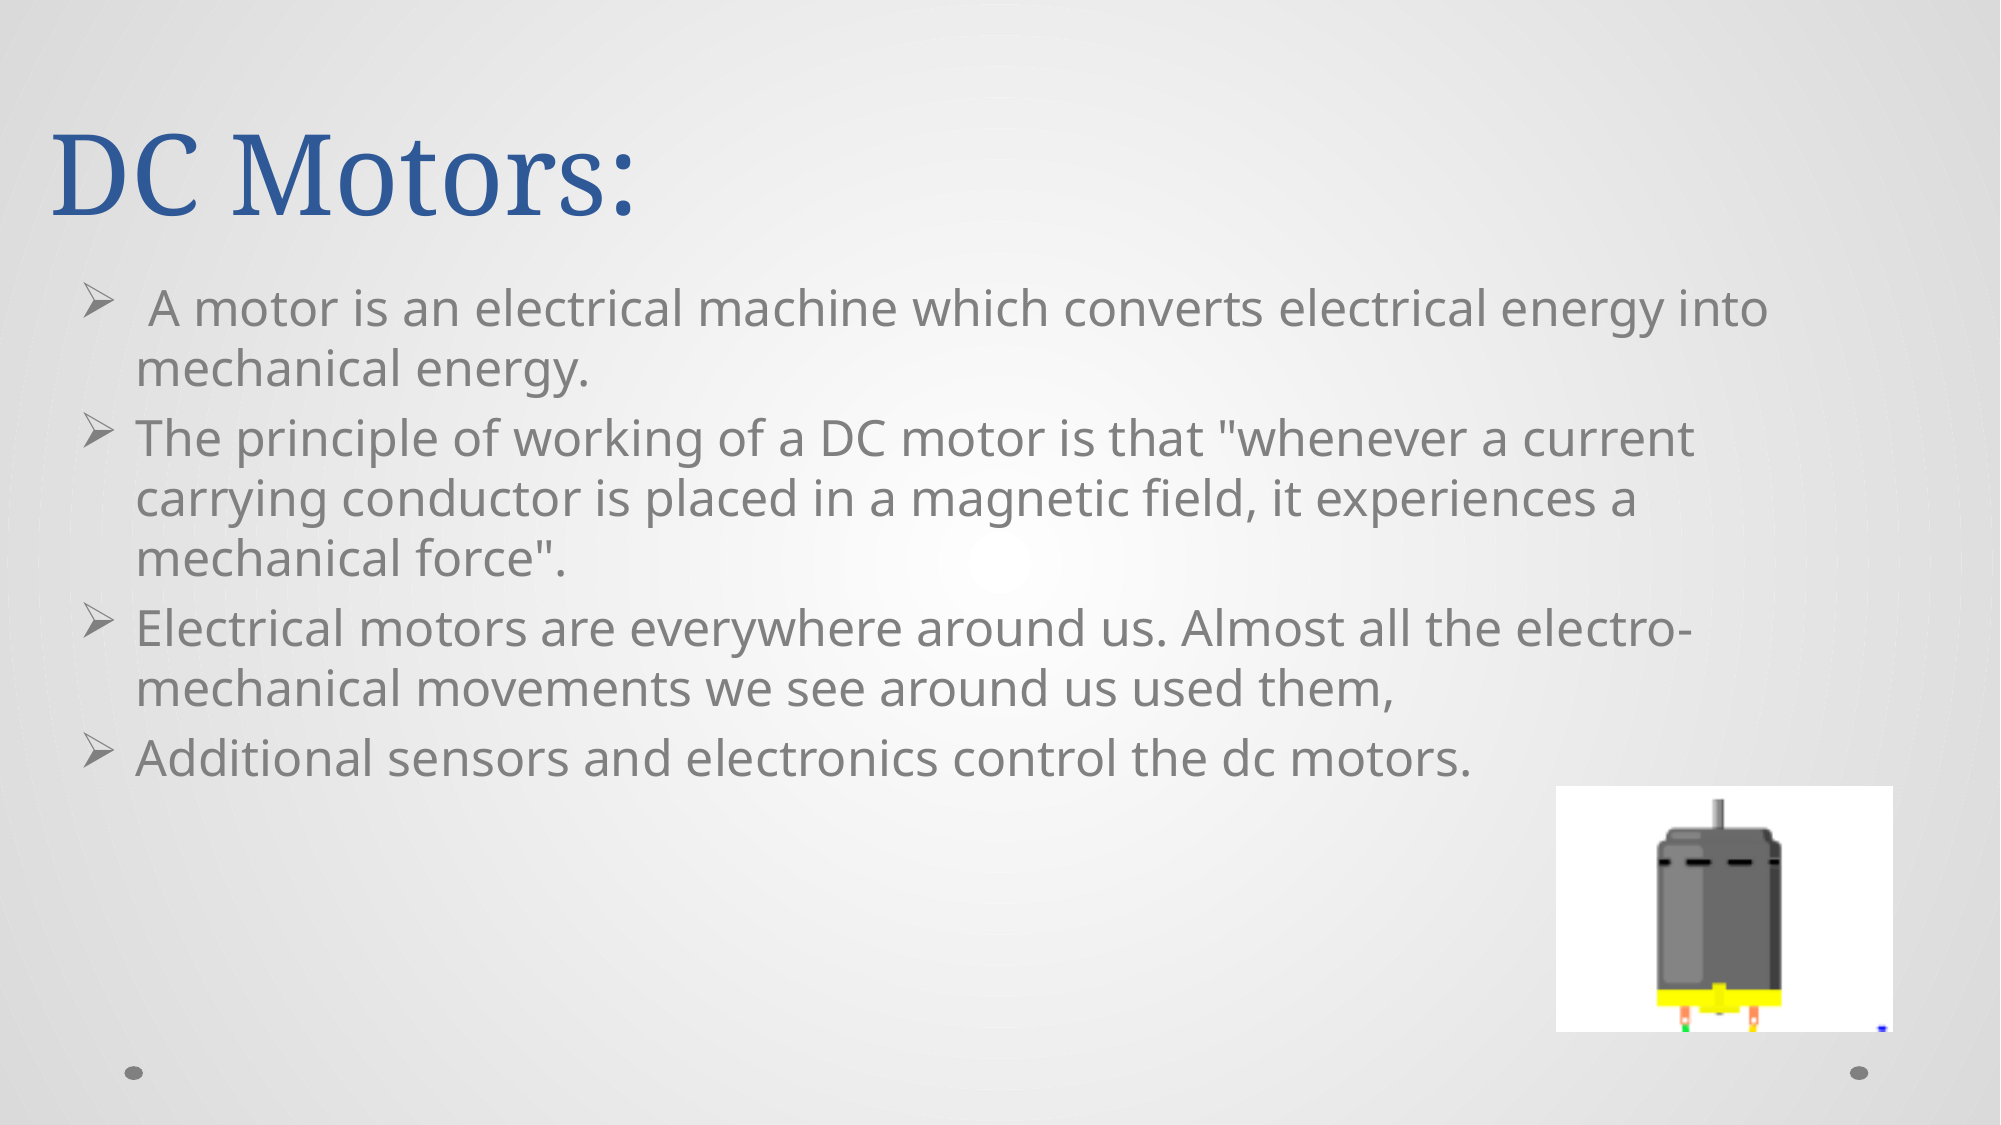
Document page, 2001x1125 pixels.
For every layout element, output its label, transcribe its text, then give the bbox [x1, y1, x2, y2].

list A motor is an electrical machine which converts electrical energy into mechanical energy. The principle of working of a DC motor is that "whenever a current carrying conductor is placed in a magnetic field, it experiences a mechanical force". Electrical motors are everywhere around us. Almost all the electro-mechanical movements we see around us used them, Additional sensors and electronics control the dc motors. [64, 269, 1802, 1008]
picture [1555, 786, 1894, 1032]
title DC Motors: [0, 191, 862, 246]
